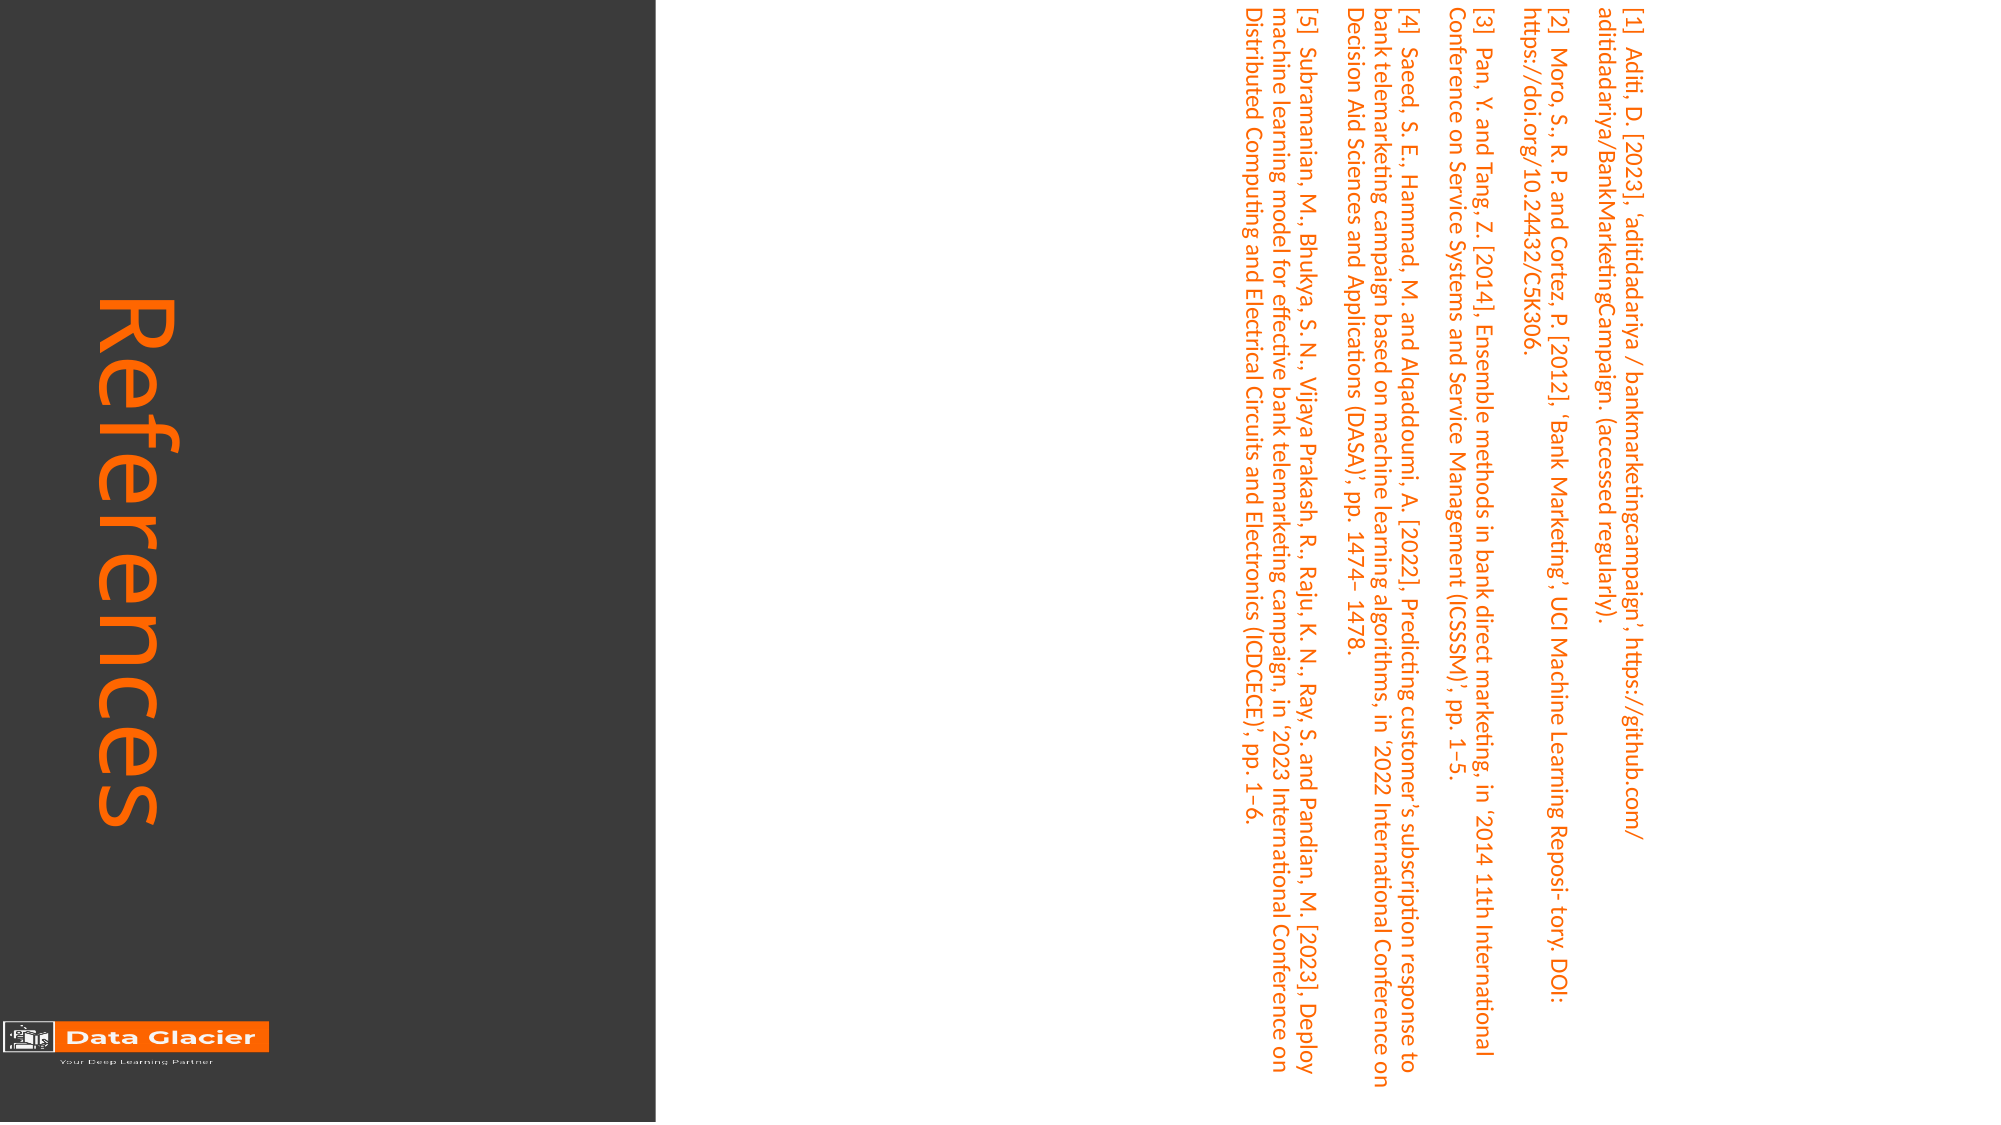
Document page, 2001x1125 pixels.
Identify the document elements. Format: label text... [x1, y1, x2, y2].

title References [0, 0, 655, 1122]
picture [0, 961, 272, 1125]
subtitle [1] Aditi, D. [2023], ‘aditidadariya / bankmarketingcampaign’, https://github.com/ aditidadariya/BankMarketingCampaign. (accessed regularly). [2] Moro, S., R. P. and Cortez, P. [2012], ‘Bank Marketing’, UCI Machine Learning Reposi- tory. DOI: https://doi.org/10.24432/C5K306. [3] Pan, Y. and Tang, Z. [2014], Ensemble methods in bank direct marketing, in ‘2014 11th International Conference on Service Systems and Service Management (ICSSSM)’, pp. 1–5. [4] Saeed, S. E., Hammad, M. and Alqaddoumi, A. [2022], Predicting customer’s subscription response to bank telemarketing campaign based on machine learning algorithms, in ‘2022 International Conference on Decision Aid Sciences and Applications (DASA)’, pp. 1474– 1478. [5] Subramanian, M., Bhukya, S. N., Vijaya Prakash, R., Raju, K. N., Ray, S. and Pandian, M. [2023], Deploy machine learning model for effective bank telemarketing campaign, in ‘2023 International Conference on Distributed Computing and Electrical Circuits and Electronics (ICDCECE)’, pp. 1–6. [655, 0, 2000, 1125]
